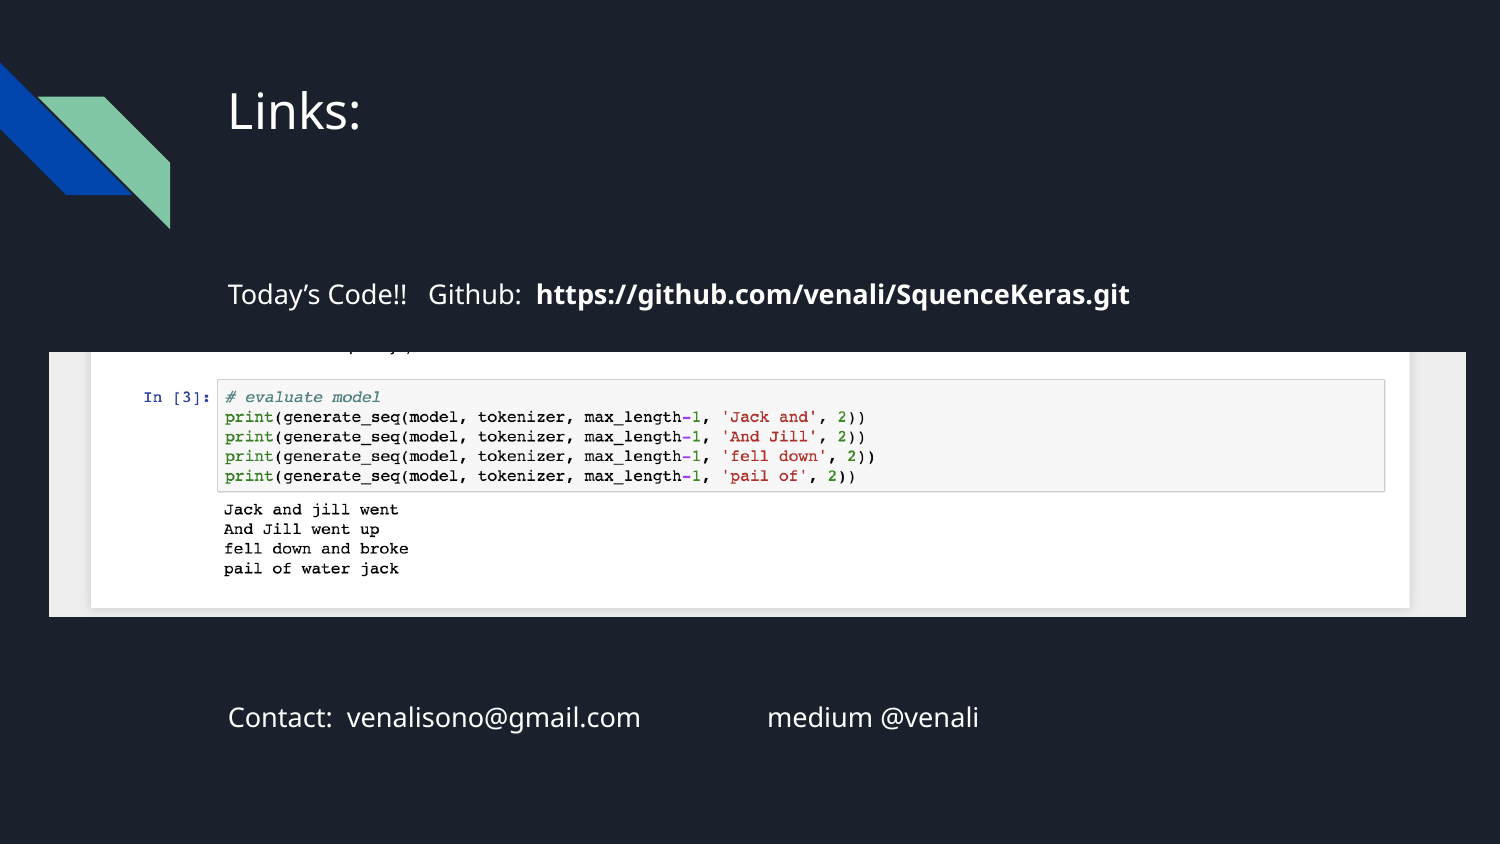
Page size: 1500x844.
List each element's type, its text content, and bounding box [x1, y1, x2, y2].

picture [49, 352, 1466, 618]
list Today’s Code!! Github: https://github.com/venali/SquenceKeras.git Contact: venalisono@gmail.com medium @venali [212, 257, 1368, 350]
list Today’s Code!! Github: https://github.com/venali/SquenceKeras.git Contact: venalisono@gmail.com medium @venali [212, 626, 1368, 735]
title Links: [212, 64, 1368, 215]
